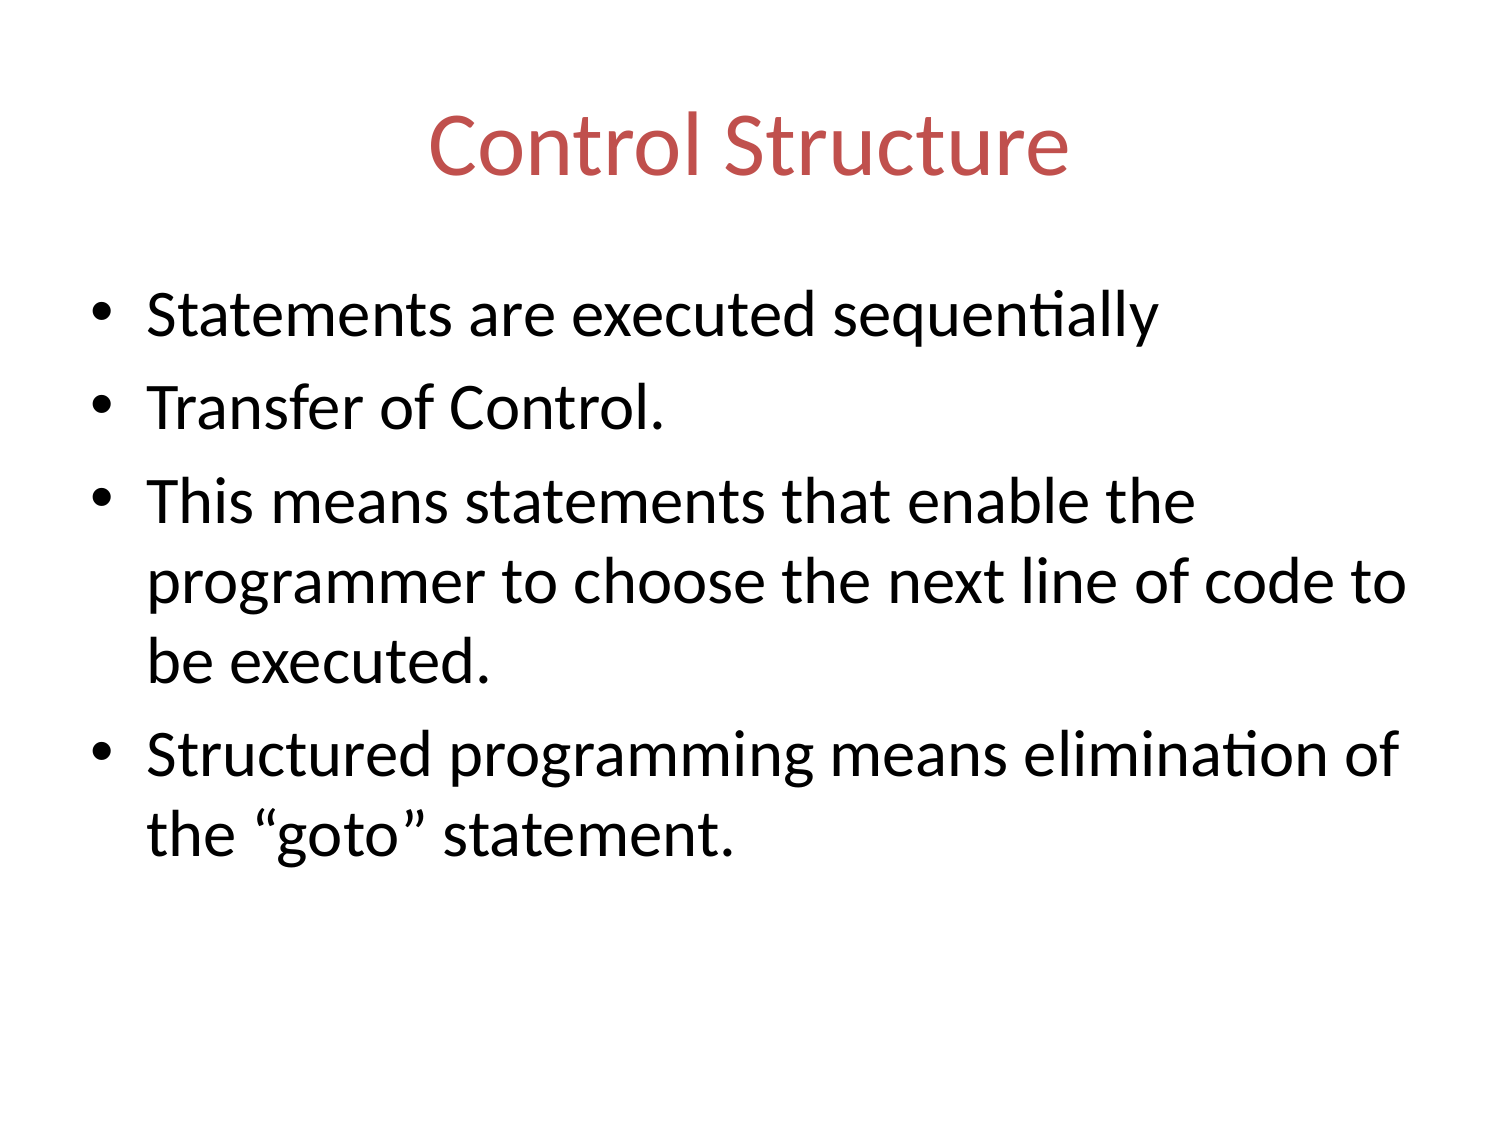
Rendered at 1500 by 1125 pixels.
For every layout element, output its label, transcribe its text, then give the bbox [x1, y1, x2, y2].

list Statements are executed sequentially Transfer of Control. This means statements that enable the programmer to choose the next line of code to be executed. Structured programming means elimination of the “goto” statement. [75, 262, 1425, 1005]
title Control Structure [75, 45, 1425, 233]
